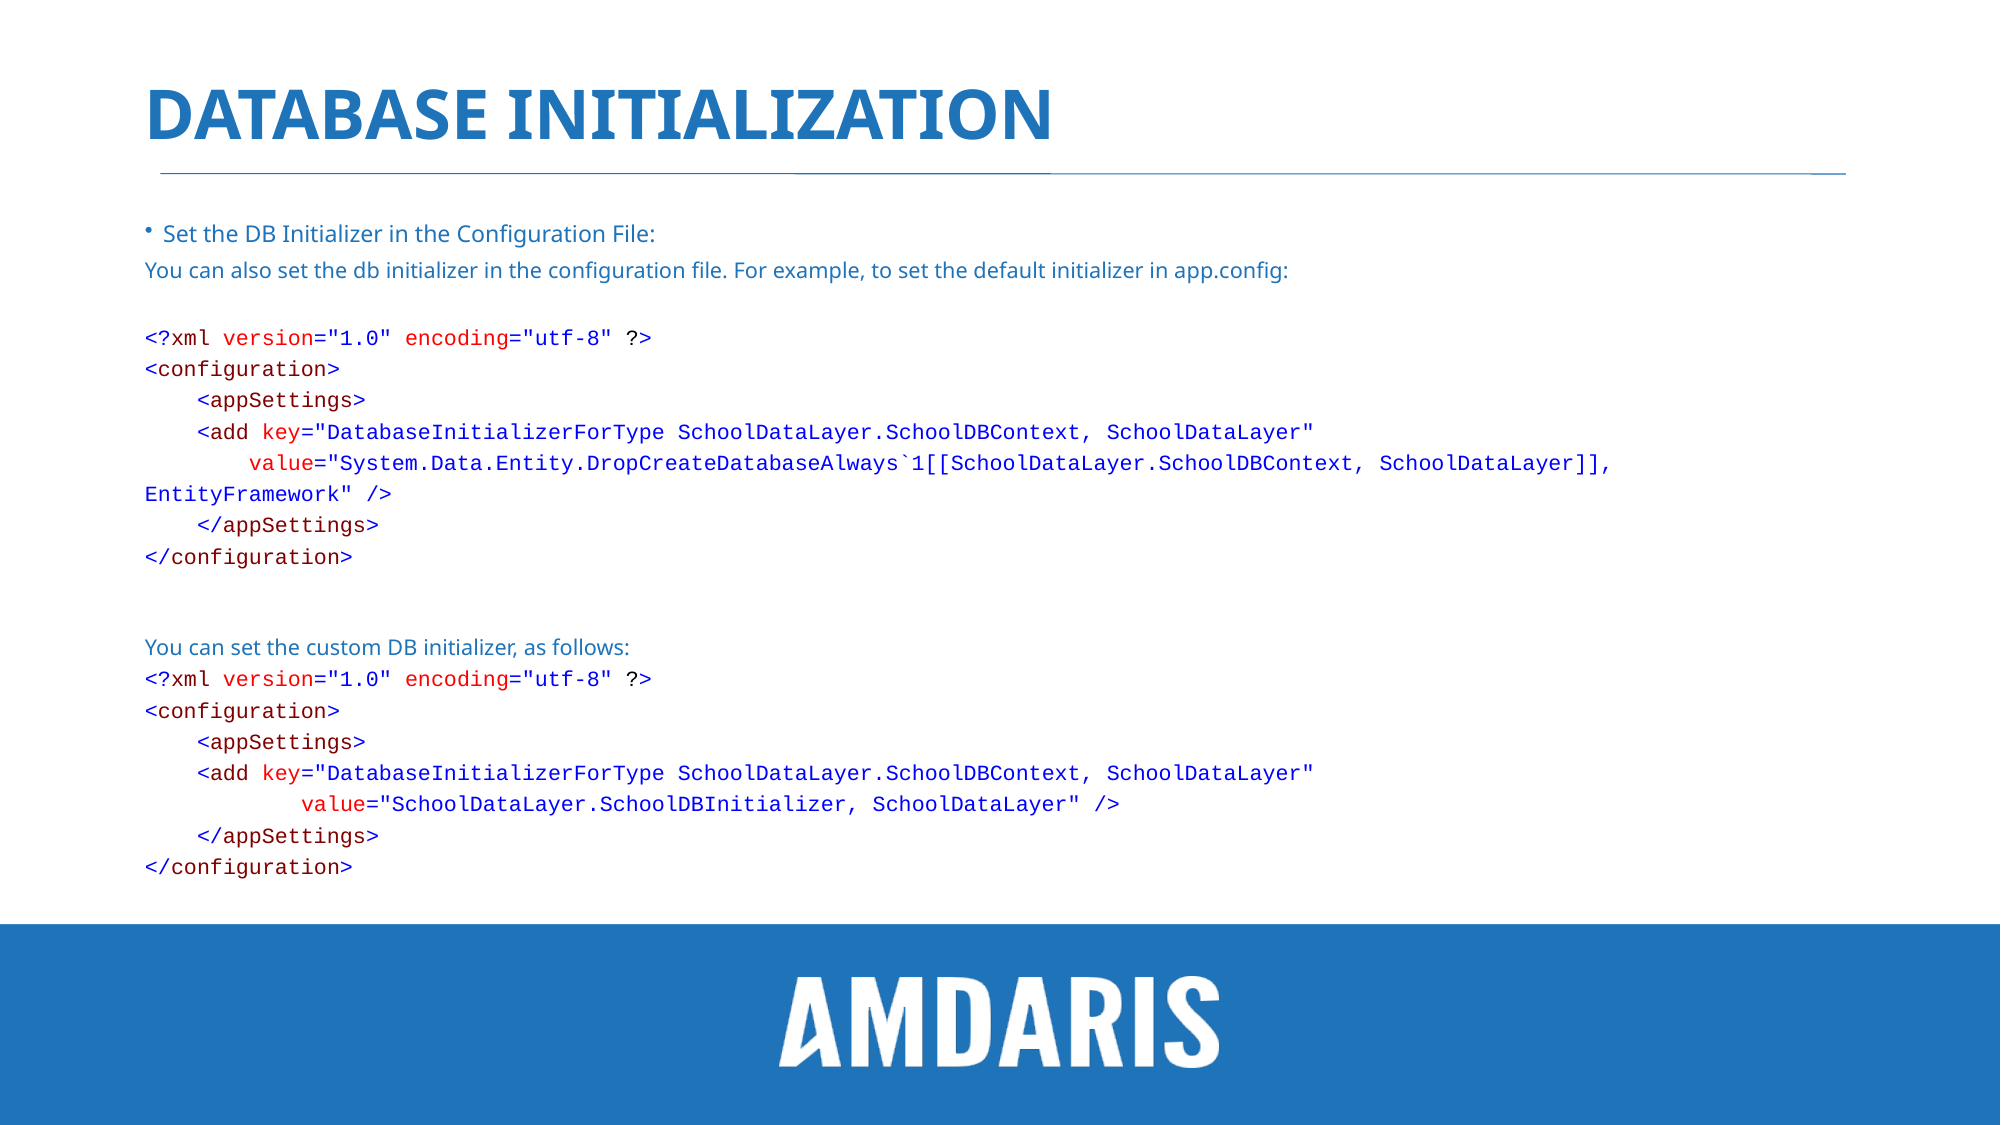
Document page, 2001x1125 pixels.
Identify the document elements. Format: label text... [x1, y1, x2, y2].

picture [779, 976, 1221, 1068]
list Set the DB Initializer in the Configuration File: You can also set the db initializer in the configuration file. For example, to set the default initializer in app.config: <?xml version="1.0" encoding="utf-8" ?> <configuration> <appSettings> <add key="DatabaseInitializerForType SchoolDataLayer.SchoolDBContext, SchoolDataLayer" value="System.Data.Entity.DropCreateDatabaseAlways`1[[SchoolDataLayer.SchoolDBContext, SchoolDataLayer]], EntityFramework" /> </appSettings> </configuration> You can set the custom DB initializer, as follows: <?xml version="1.0" encoding="utf-8" ?> <configuration> <appSettings> <add key="DatabaseInitializerForType SchoolDataLayer.SchoolDBContext, SchoolDataLayer" value="SchoolDataLayer.SchoolDBInitializer, SchoolDataLayer" /> </appSettings> </configuration> [136, 206, 1863, 888]
title Database initialization [136, 59, 1863, 175]
